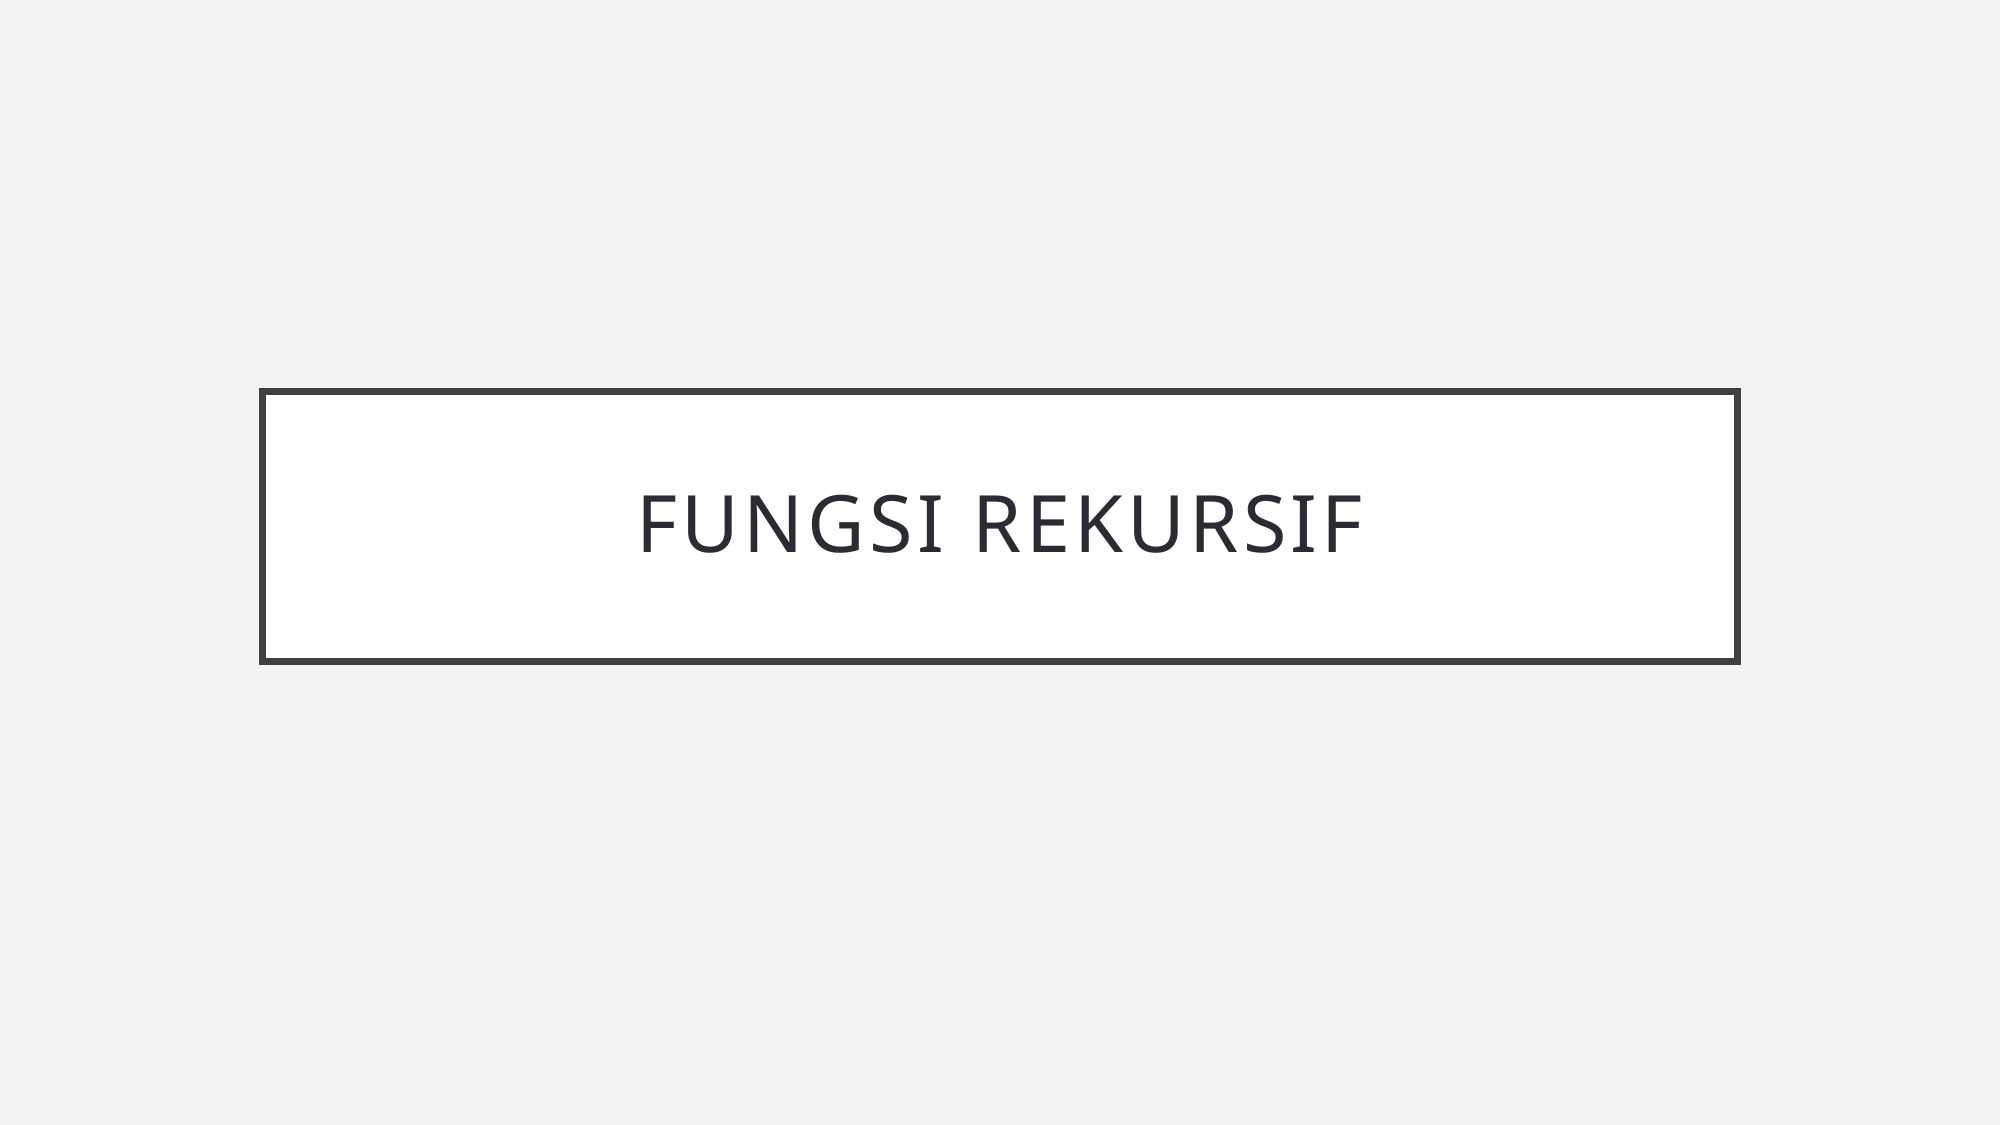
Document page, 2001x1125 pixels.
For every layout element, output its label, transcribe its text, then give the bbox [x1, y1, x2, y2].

title FUNGSI REKURSIF [259, 388, 1741, 665]
